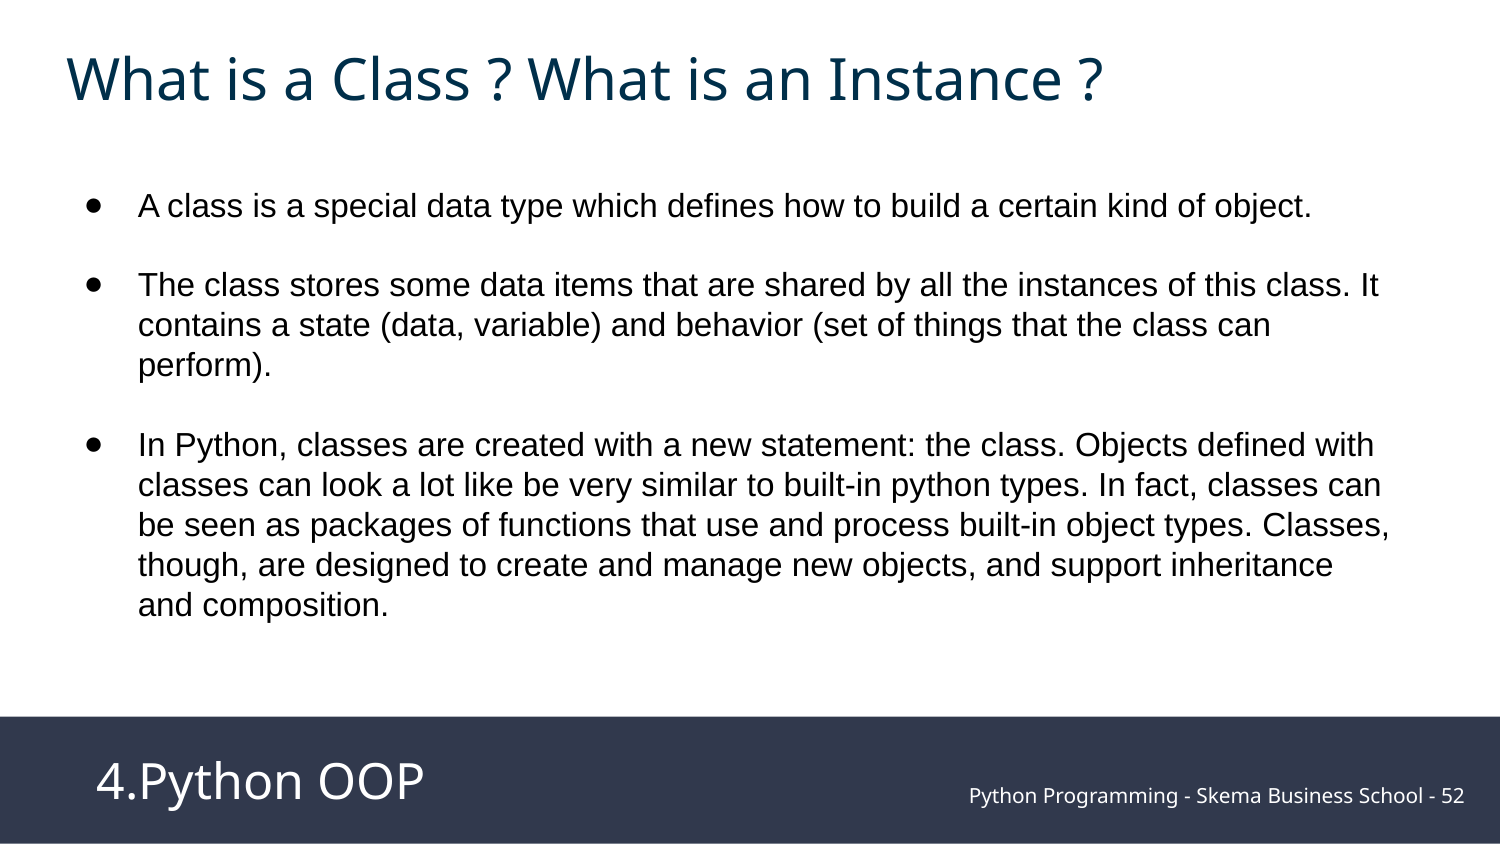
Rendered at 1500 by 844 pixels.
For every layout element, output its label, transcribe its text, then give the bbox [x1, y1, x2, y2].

title What is a Class ? What is an Instance ? [51, 27, 1449, 164]
text_box A class is a special data type which defines how to build a certain kind of object. The class stores some data items that are shared by all the instances of this class. It contains a state (data, variable) and behavior (set of things that the class can perform). In Python, classes are created with a new statement: the class. Objects defined with classes can look a lot like be very similar to built-in python types. In fact, classes can be seen as packages of functions that use and process built-in object types. Classes, though, are designed to create and manage new objects, and support inheritance and composition. [47, 168, 1411, 638]
slide_number Python Programming - Skema Business School - ‹#› [890, 764, 1480, 830]
text_box 4.Python OOP [81, 734, 540, 830]
